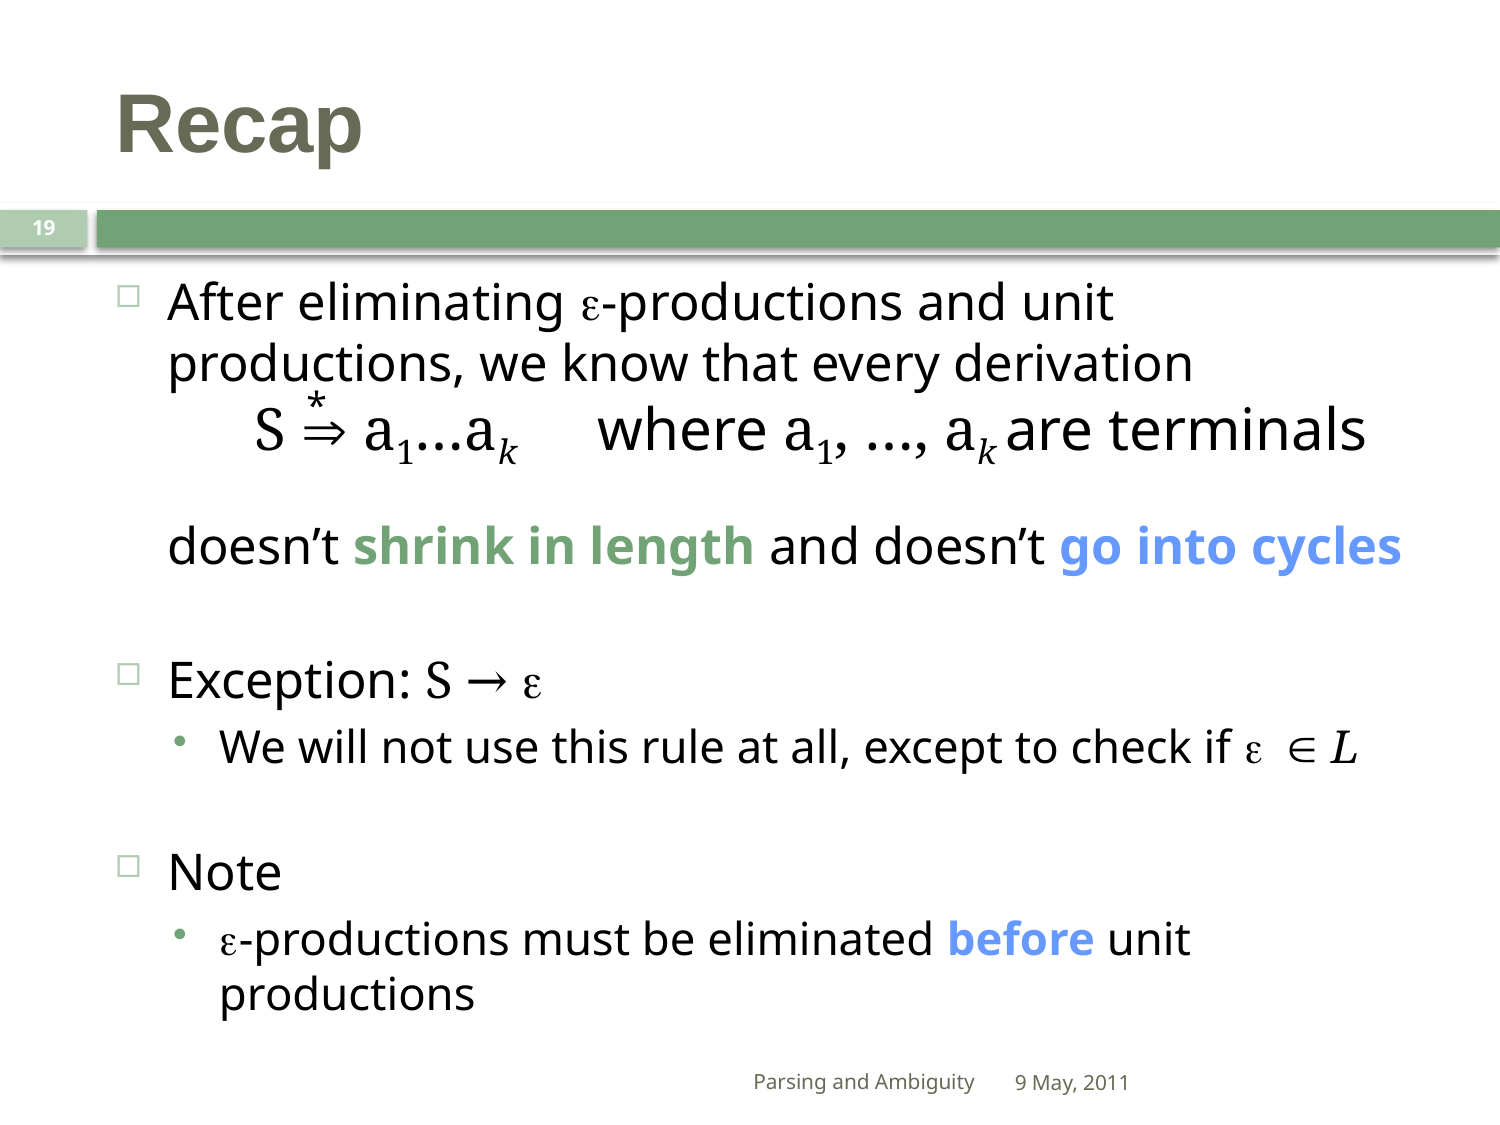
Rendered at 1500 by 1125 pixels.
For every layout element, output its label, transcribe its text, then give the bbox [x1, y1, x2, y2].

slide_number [999, 1052, 1438, 1113]
footer Parsing and Ambiguity [99, 1052, 990, 1113]
text_box where a1, …, ak are terminals [582, 384, 1383, 479]
slide_number 19 [0, 208, 88, 249]
list After eliminating e-productions and unit productions, we know that every derivation doesn’t shrink in length and doesn’t go into cycles Exception: S →  We will not use this rule at all, except to check if e  L Note e-productions must be eliminated before unit productions [100, 262, 1438, 1038]
text_box * [291, 374, 342, 435]
text_box S  a1…ak [240, 384, 533, 479]
title Recap [100, 37, 1438, 200]
